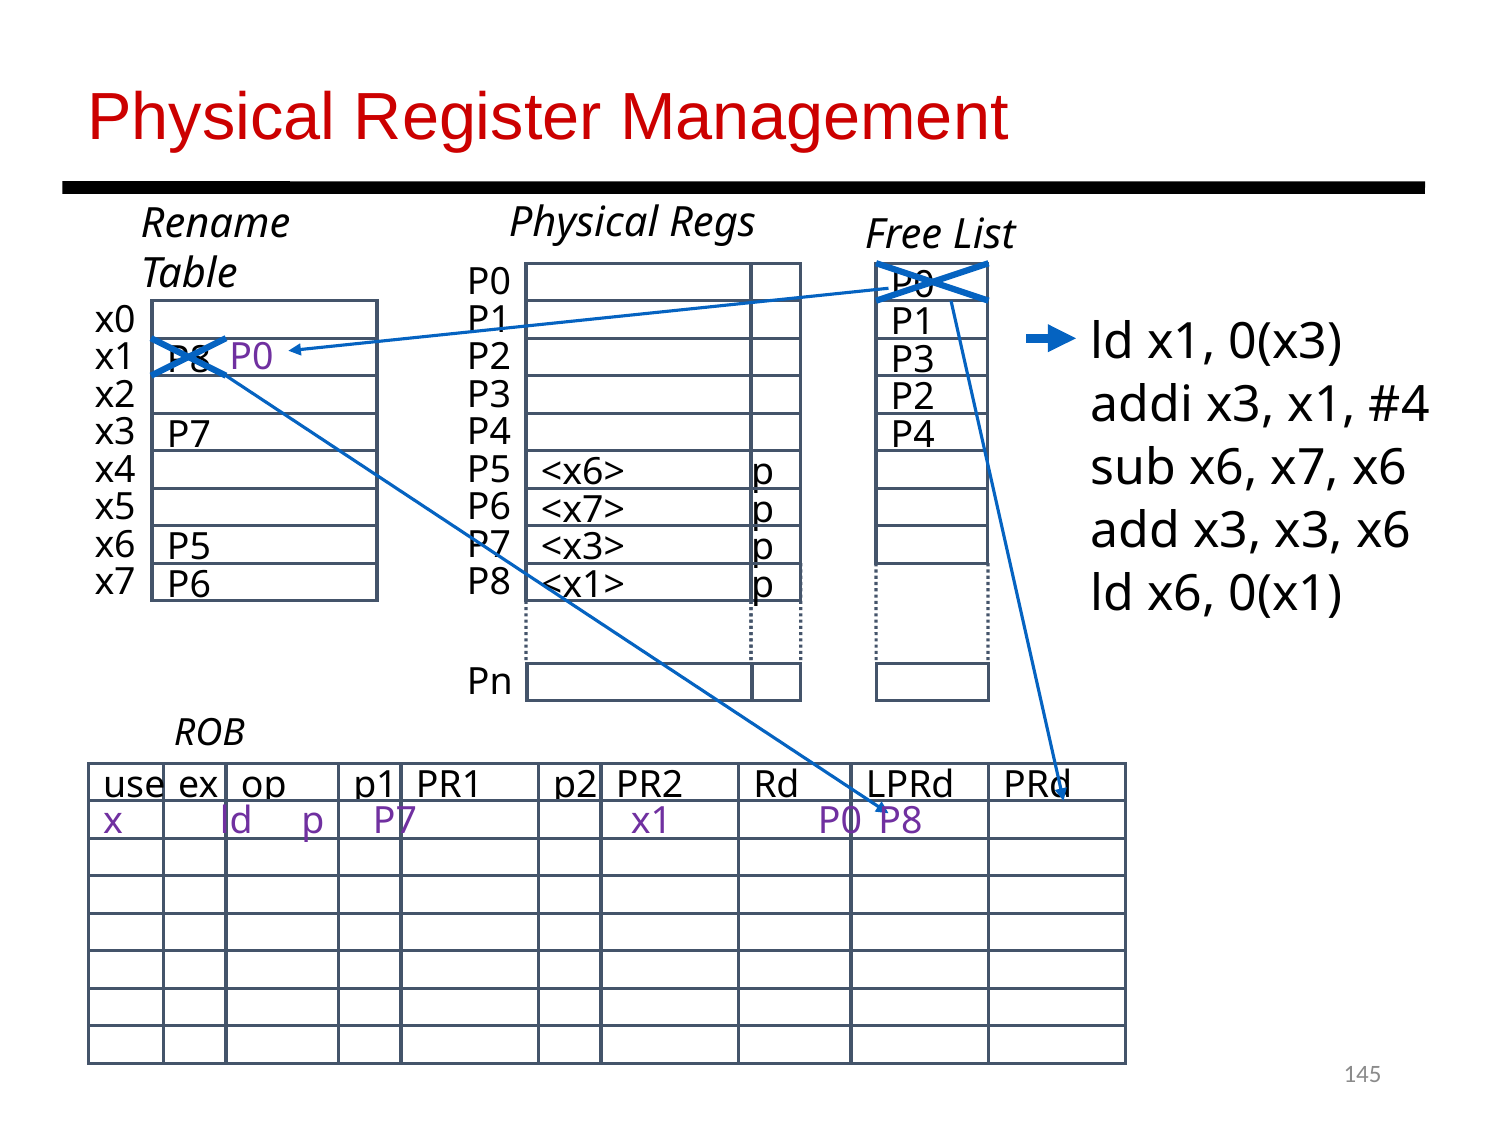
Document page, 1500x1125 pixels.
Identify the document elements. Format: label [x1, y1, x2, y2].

text_box [62, 187, 1500, 1064]
slide_number [1059, 1042, 1397, 1103]
text_box [72, 65, 1389, 160]
